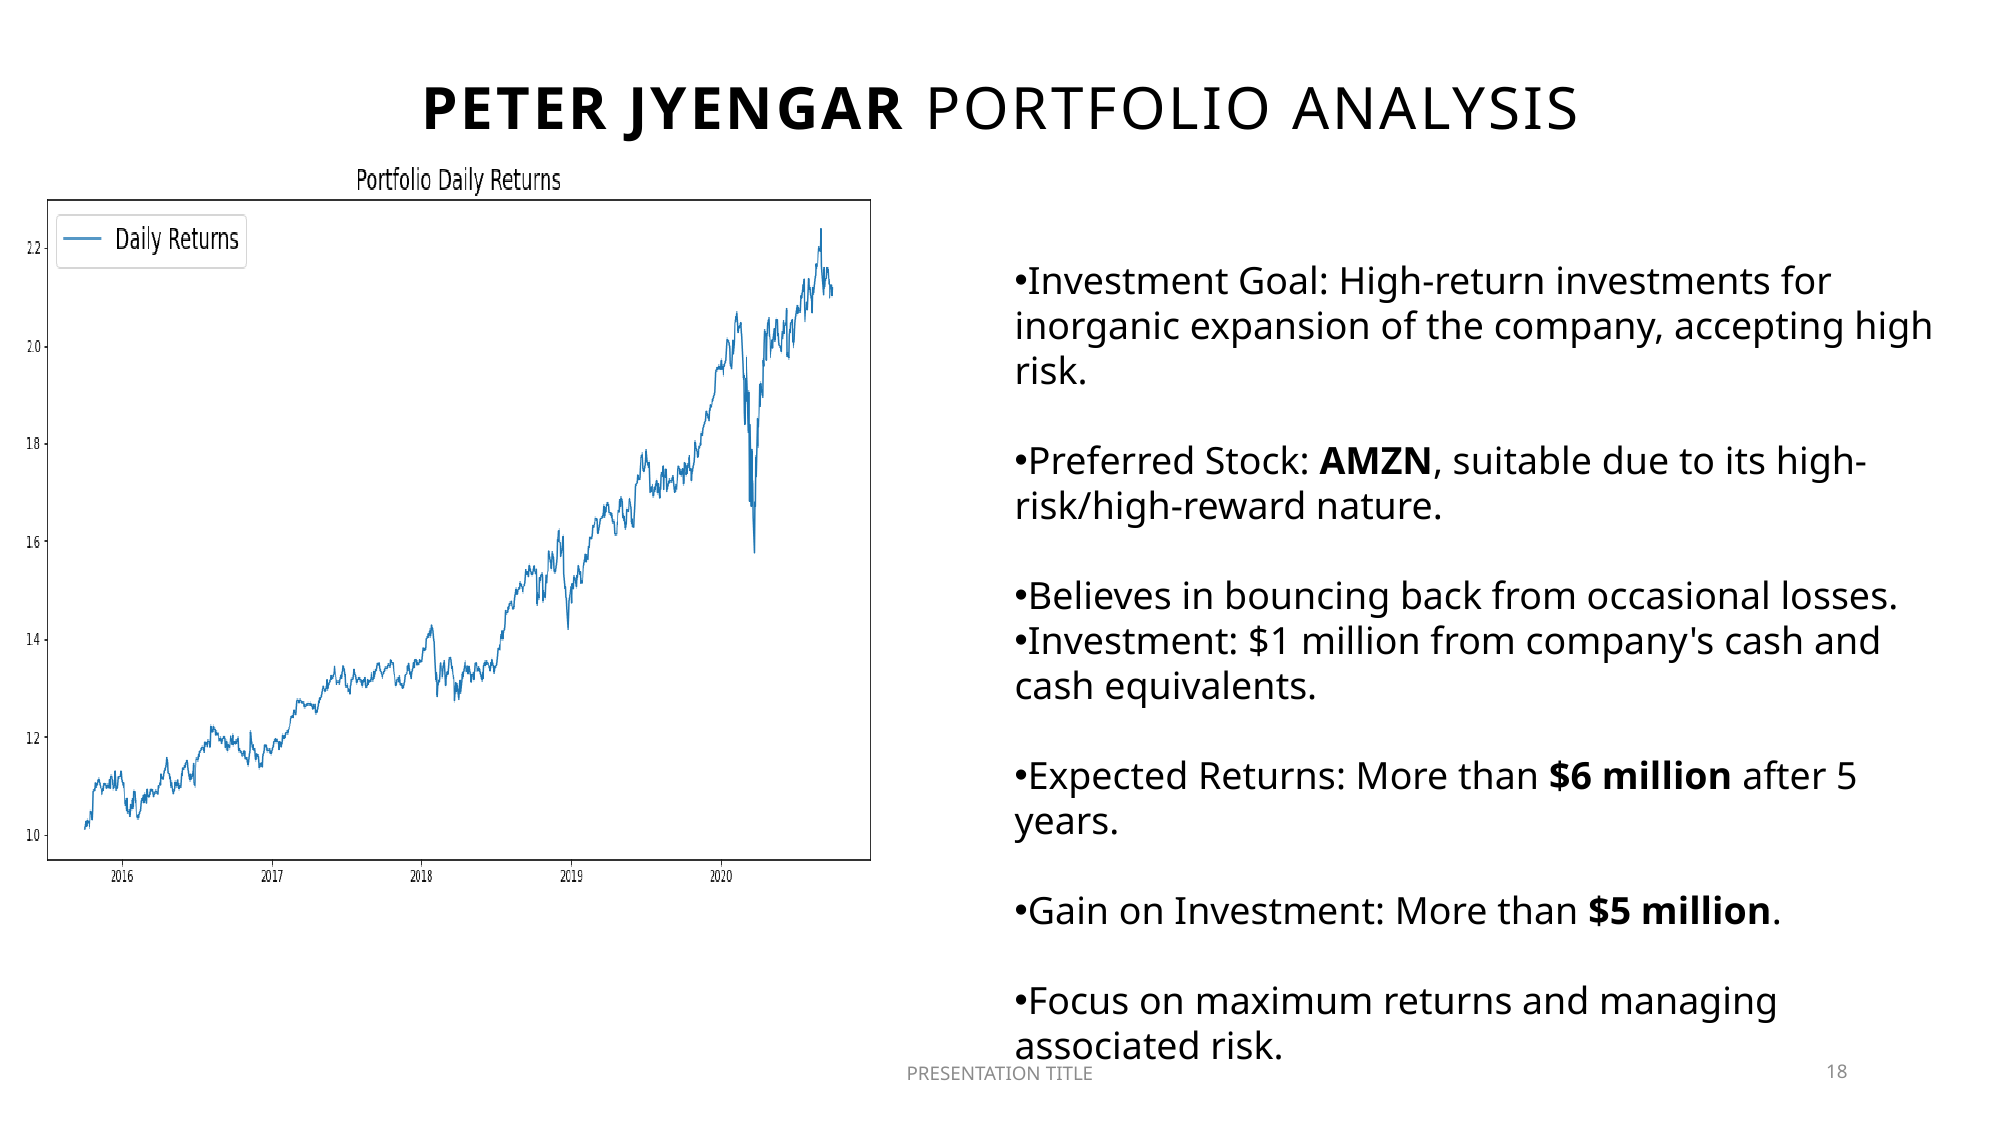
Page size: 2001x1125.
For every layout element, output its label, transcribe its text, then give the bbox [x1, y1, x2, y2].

picture [19, 157, 876, 897]
title Peter JyengAr Portfolio analysis [137, 56, 1863, 165]
text_box Investment Goal: High-return investments for inorganic expansion of the company, accepting high risk. Preferred Stock: AMZN, suitable due to its high-risk/high-reward nature. Believes in bouncing back from occasional losses. Investment: $1 million from company's cash and cash equivalents. Expected Returns: More than $6 million after 5 years. Gain on Investment: More than $5 million. Focus on maximum returns and managing associated risk. [999, 209, 1970, 1109]
footer PRESENTATION TITLE [662, 1042, 999, 1103]
